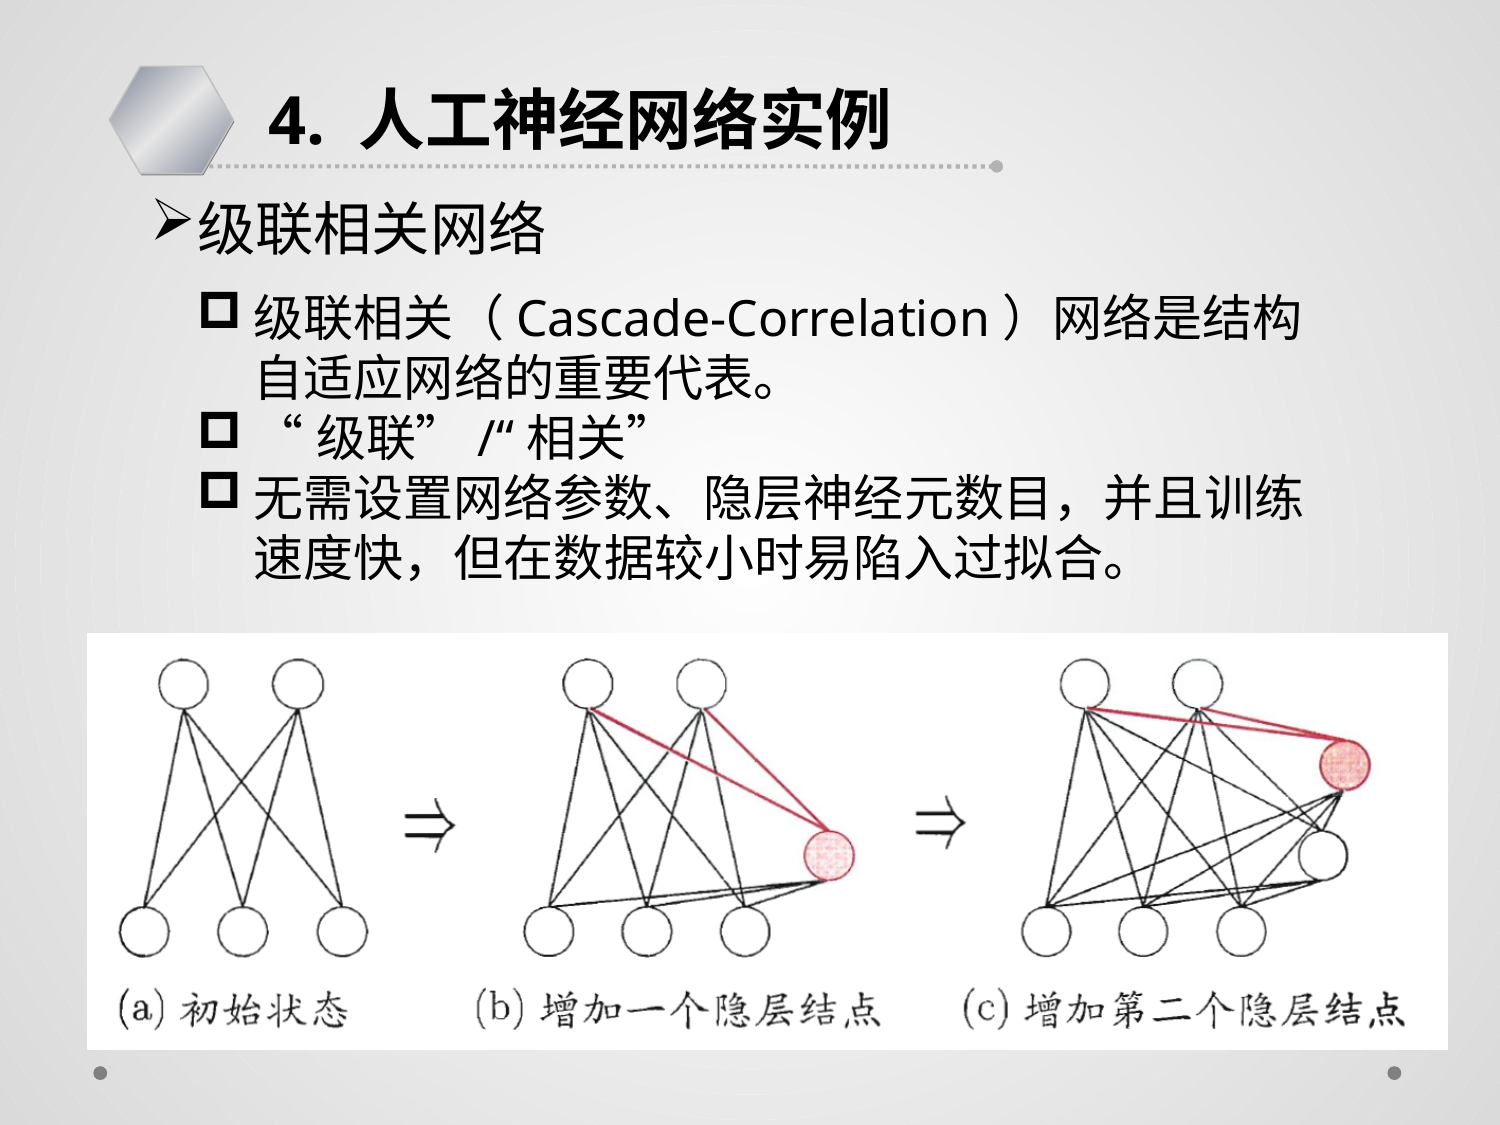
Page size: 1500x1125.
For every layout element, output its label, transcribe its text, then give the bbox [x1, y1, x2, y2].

text_box 级联相关网络 [135, 184, 1128, 270]
text_box 级联相关（Cascade-Correlation）网络是结构自适应网络的重要代表。 “级联”/“相关” 无需设置网络参数、隐层神经元数目，并且训练速度快，但在数据较小时易陷入过拟合。 [182, 278, 1353, 594]
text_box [108, 66, 997, 176]
picture [87, 633, 1448, 1051]
